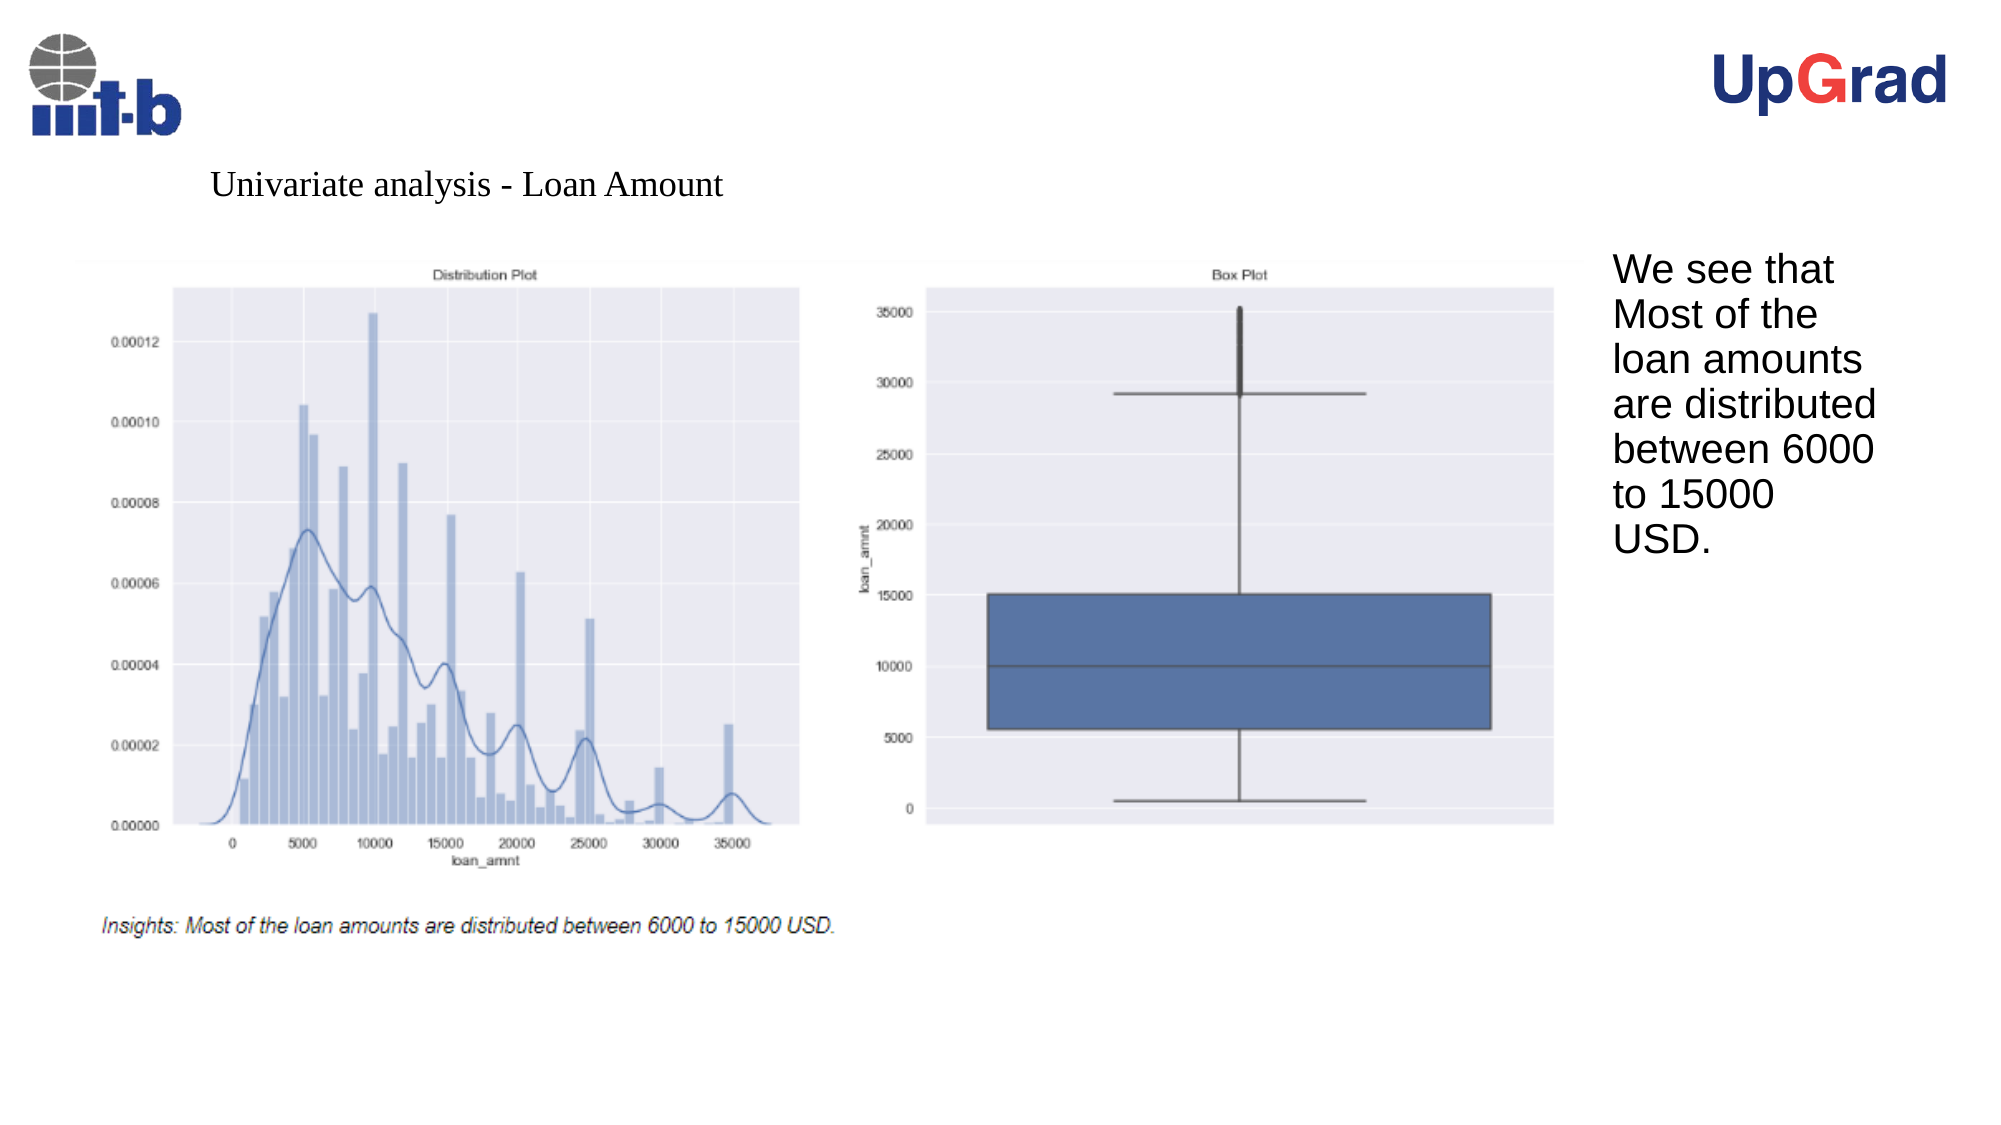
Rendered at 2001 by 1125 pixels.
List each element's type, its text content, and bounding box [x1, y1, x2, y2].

picture [75, 260, 1584, 955]
title Univariate analysis - Loan Amount [195, 156, 1723, 260]
picture [0, 29, 208, 163]
text_box We see that Most of the loan amounts are distributed between 6000 to 15000 USD. [1560, 239, 1899, 1017]
picture [1714, 53, 1952, 116]
